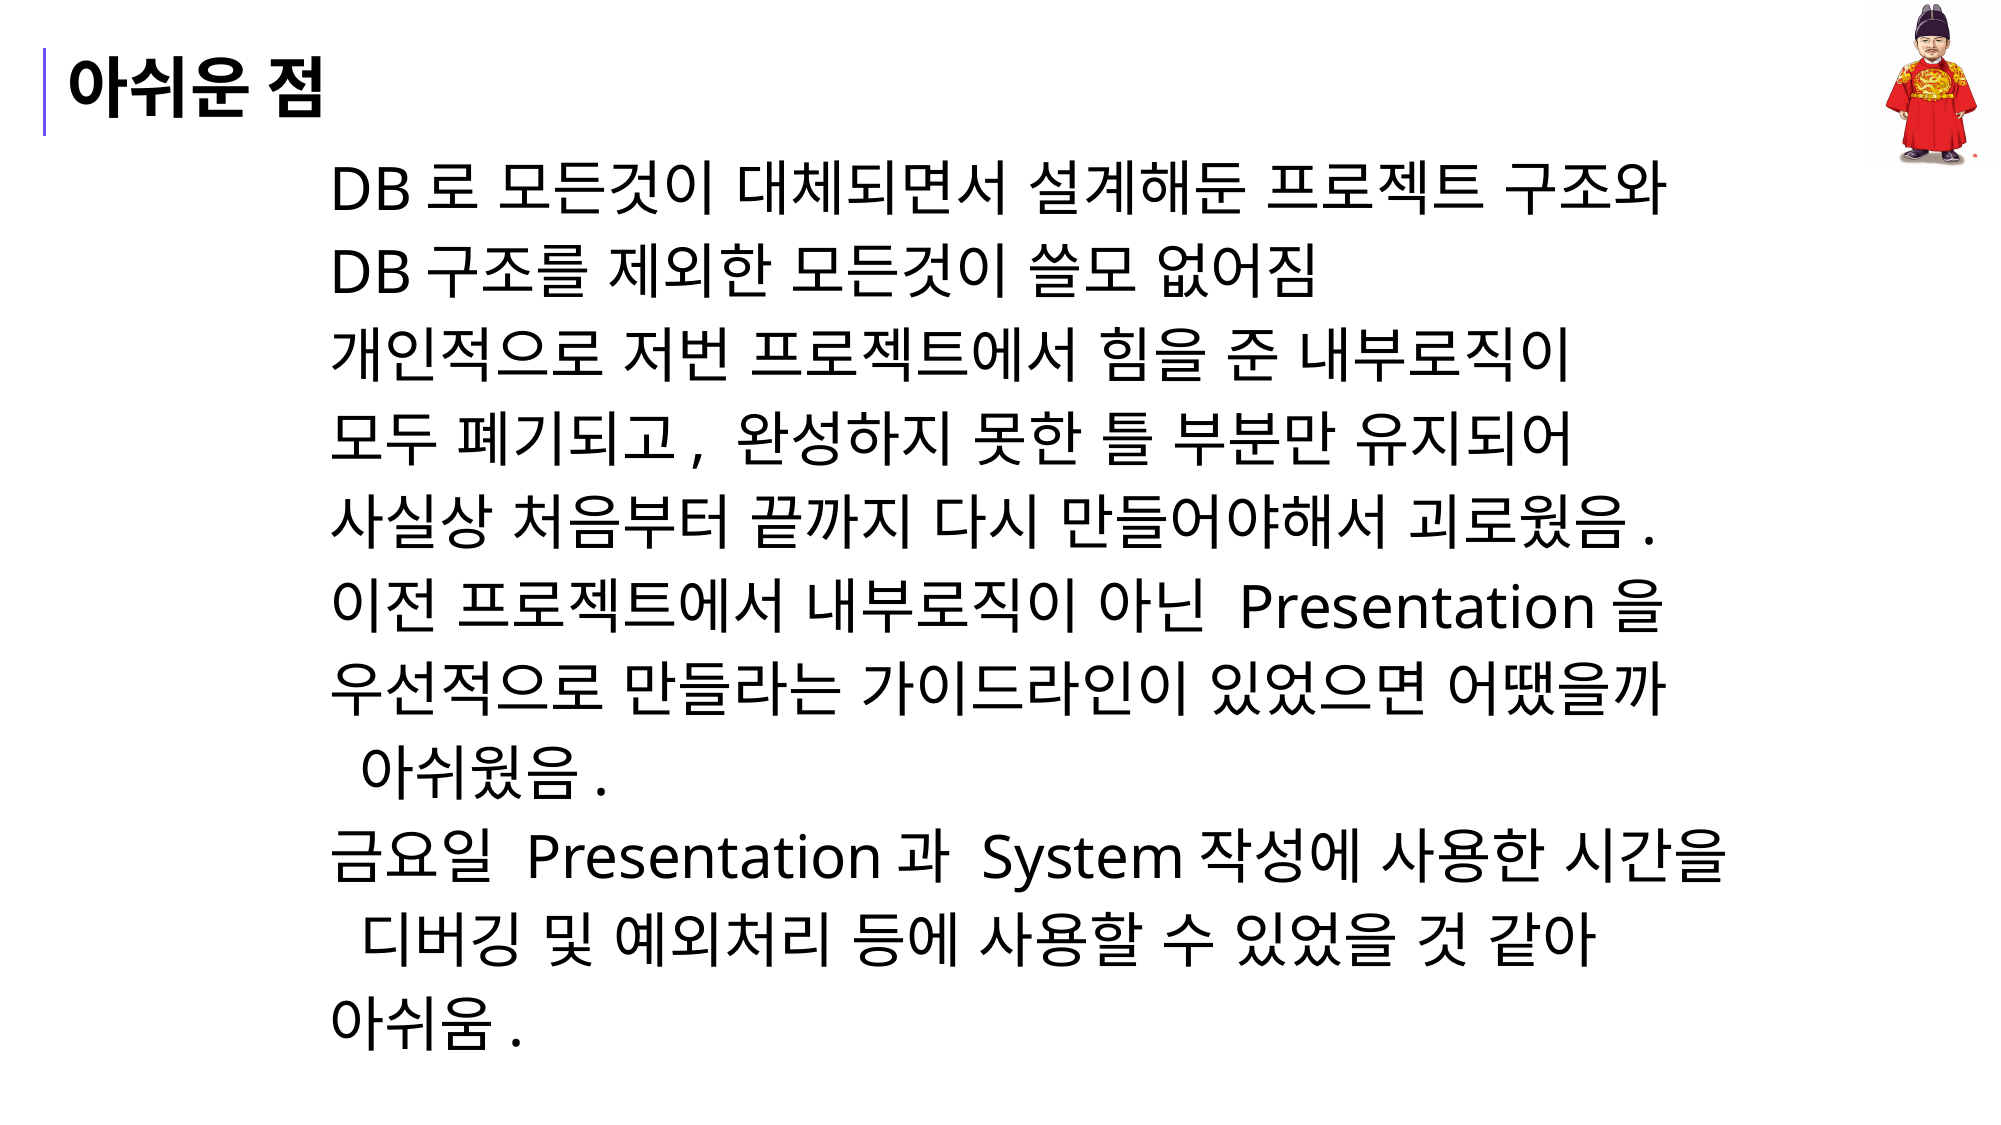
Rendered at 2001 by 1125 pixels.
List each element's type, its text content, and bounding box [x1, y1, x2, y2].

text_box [44, 37, 933, 137]
picture [1864, 0, 2000, 168]
list DB로 모든것이 대체되면서 설계해둔 프로젝트 구조와 DB구조를 제외한 모든것이 쓸모 없어짐 개인적으로 저번 프로젝트에서 힘을 준 내부로직이 모두 폐기되고, 완성하지 못한 틀 부분만 유지되어 사실상 처음부터 끝까지 다시 만들어야해서 괴로웠음. 이전 프로젝트에서 내부로직이 아닌 Presentation을 우선적으로 만들라는 가이드라인이 있었으면 어땠을까 아쉬웠음. 금요일 Presentation과 System작성에 사용한 시간을 디버깅 및 예외처리 등에 사용할 수 있었을 것 같아 아쉬움. [314, 151, 1757, 1088]
